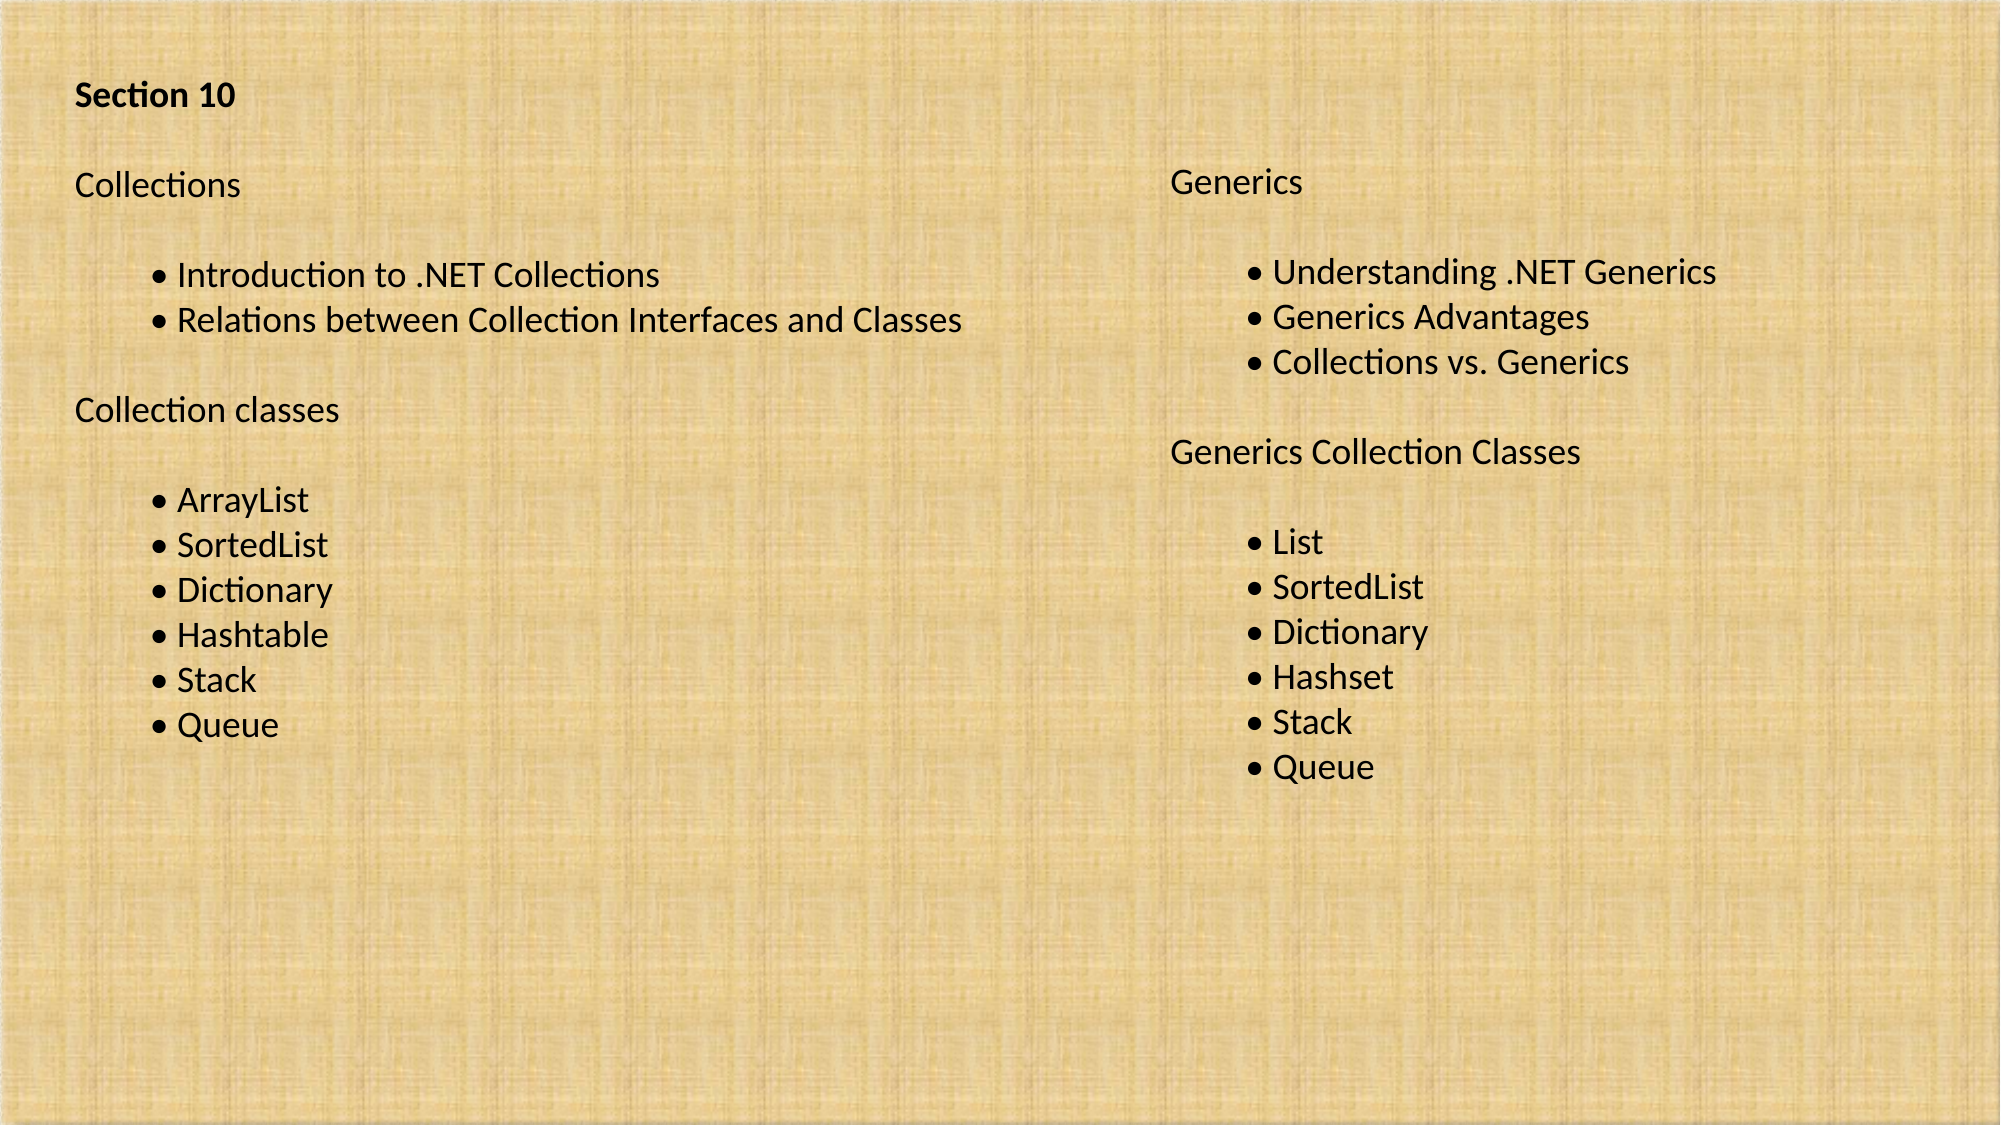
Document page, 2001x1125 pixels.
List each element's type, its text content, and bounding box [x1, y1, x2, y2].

text_box [4, 4, 1995, 1122]
text_box Generics • Understanding .NET Generics • Generics Advantages • Collections vs. Generics Generics Collection Classes • List • SortedList • Dictionary • Hashset • Stack • Queue [1155, 149, 2000, 795]
text_box Section 10 Collections • Introduction to .NET Collections • Relations between Collection Interfaces and Classes Collection classes • ArrayList • SortedList • Dictionary • Hashtable • Stack • Queue [60, 62, 1000, 843]
